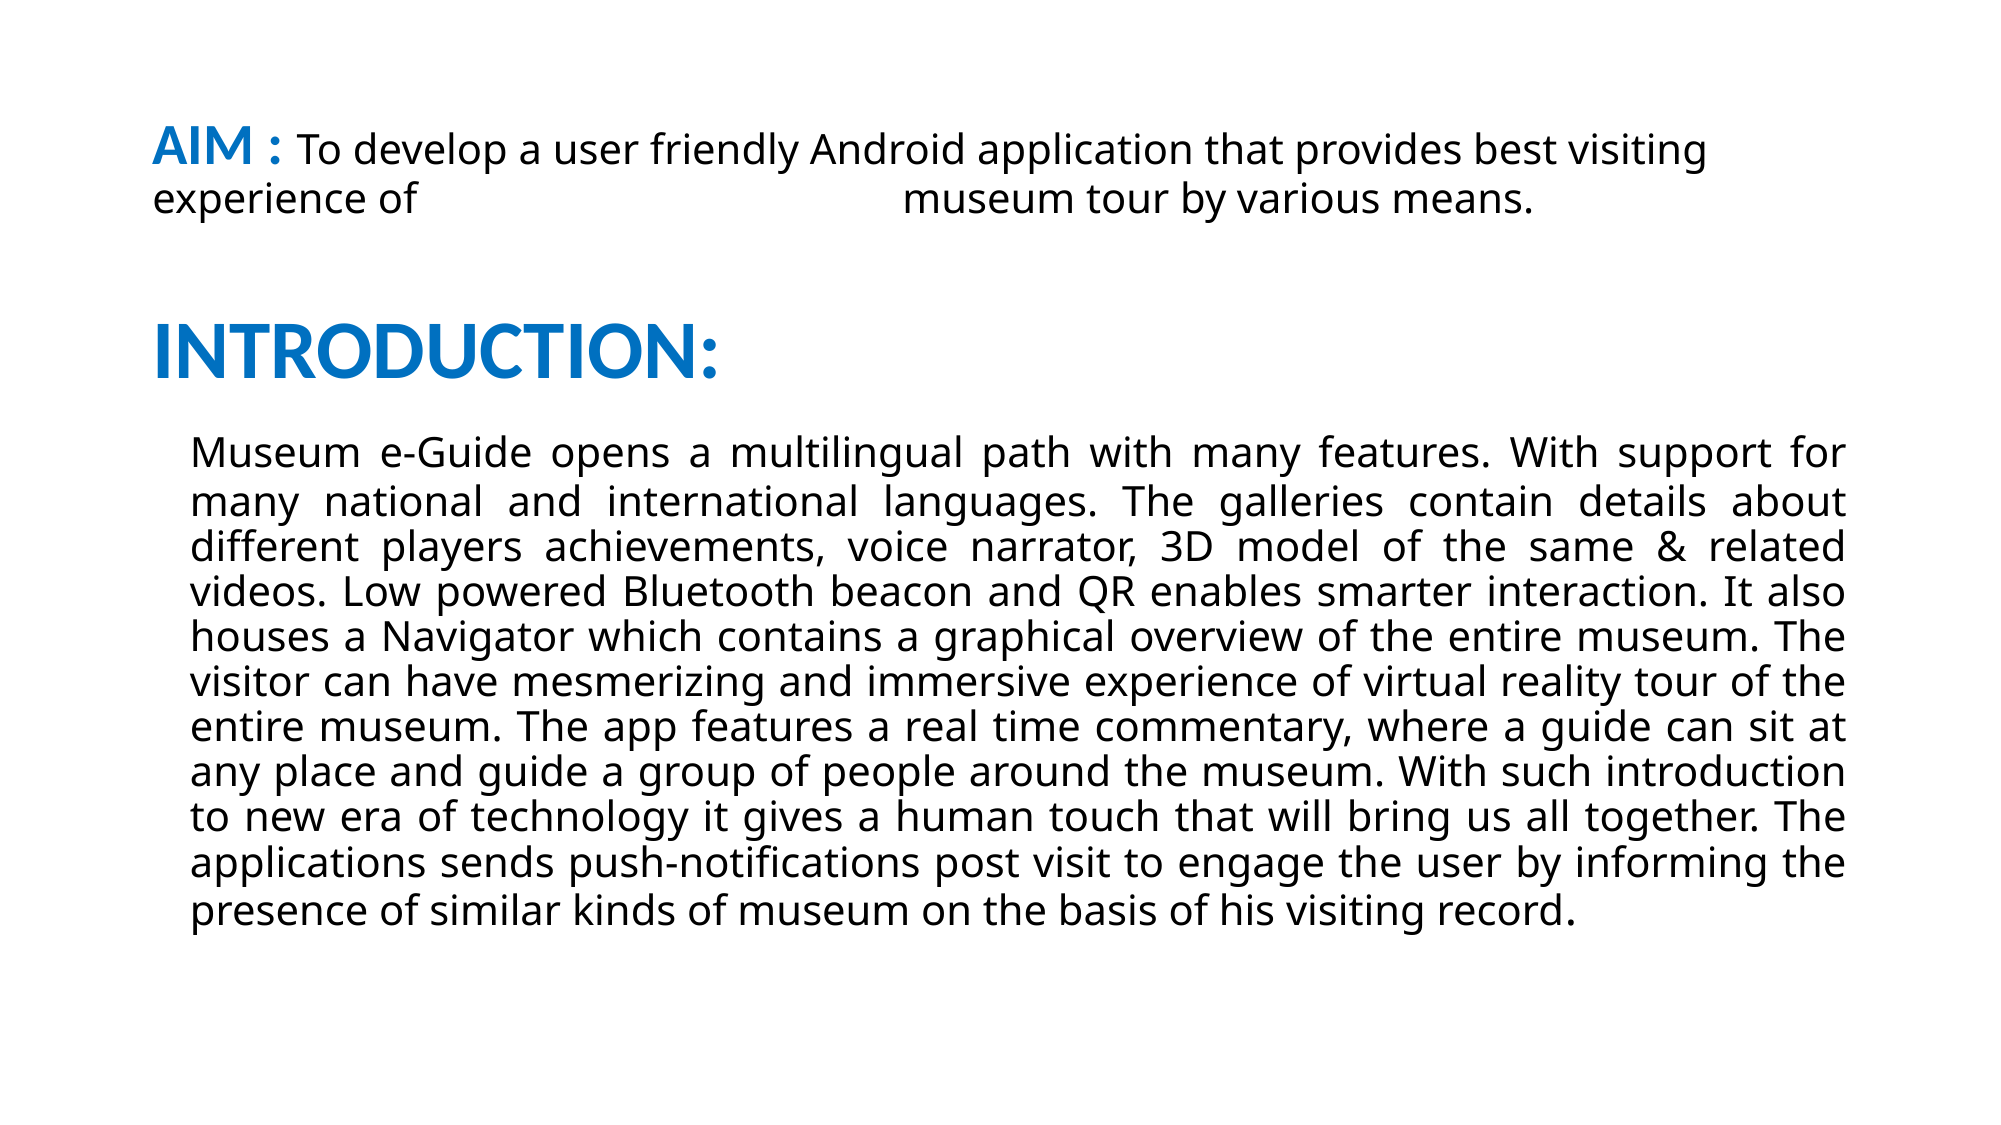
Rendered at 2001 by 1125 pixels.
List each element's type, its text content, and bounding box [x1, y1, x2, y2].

title AIM : To develop a user friendly Android application that provides best visiting experience of museum tour by various means. [137, 59, 1863, 278]
list INTRODUCTION: Museum e-Guide opens a multilingual path with many features. With support for many national and international languages. The galleries contain details about different players achievements, voice narrator, 3D model of the same & related videos. Low powered Bluetooth beacon and QR enables smarter interaction. It also houses a Navigator which contains a graphical overview of the entire museum. The visitor can have mesmerizing and immersive experience of virtual reality tour of the entire museum. The app features a real time commentary, where a guide can sit at any place and guide a group of people around the museum. With such introduction to new era of technology it gives a human touch that will bring us all together. The applications sends push-notifications post visit to engage the user by informing the presence of similar kinds of museum on the basis of his visiting record. [137, 299, 1863, 1014]
